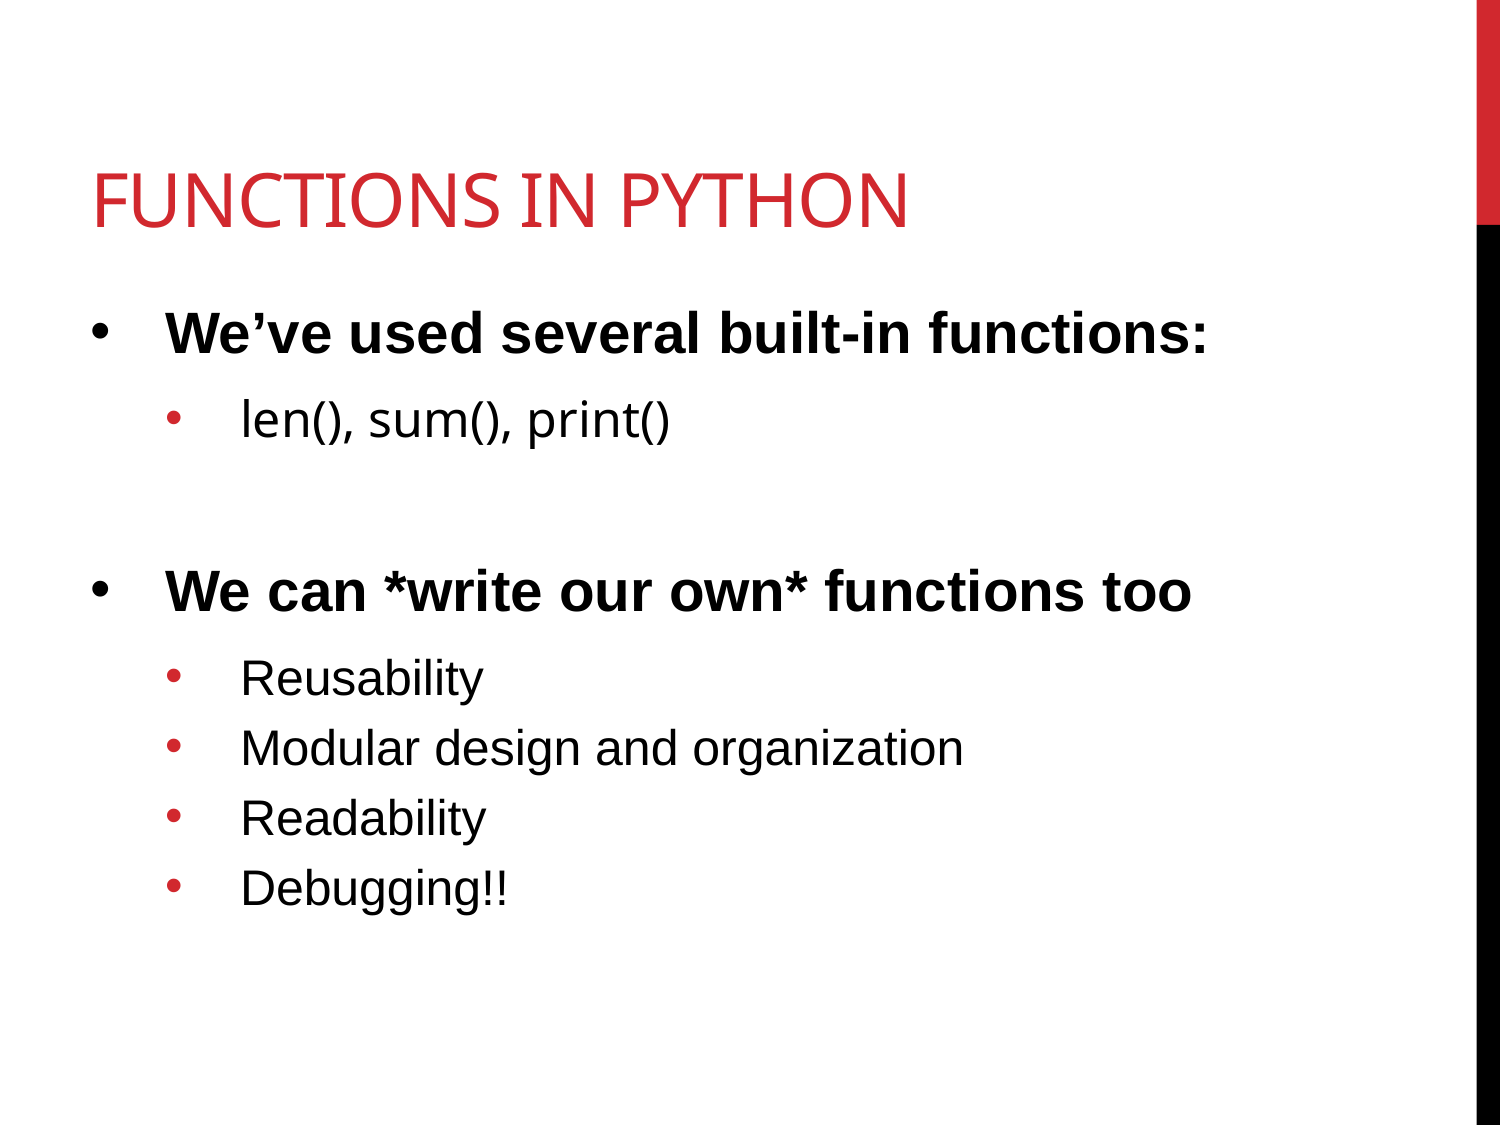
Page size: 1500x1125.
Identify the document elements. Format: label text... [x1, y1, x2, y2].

title functions in python [75, 25, 1325, 250]
list We’ve used several built-in functions: len(), sum(), print() We can *write our own* functions too Reusability Modular design and organization Readability Debugging!! [75, 287, 1325, 1005]
